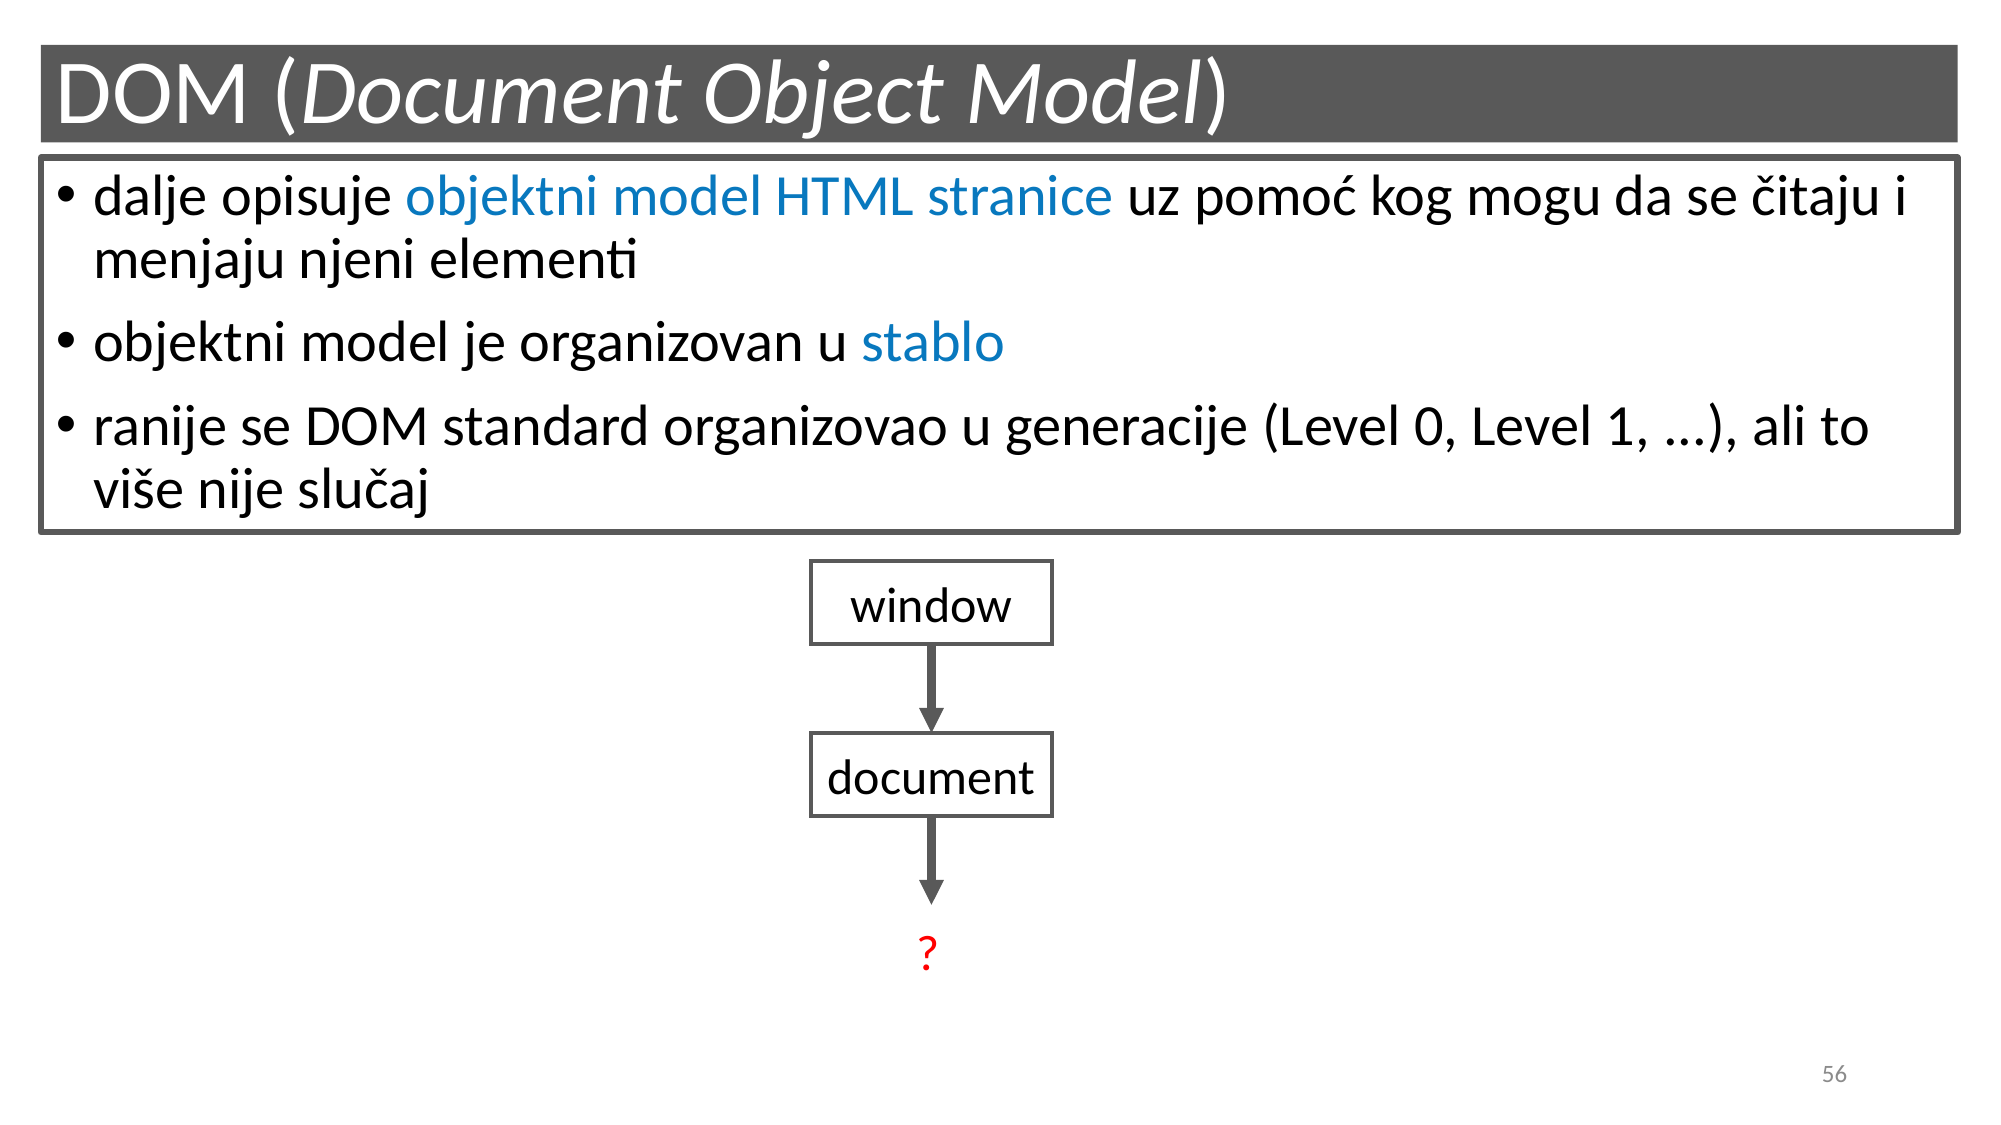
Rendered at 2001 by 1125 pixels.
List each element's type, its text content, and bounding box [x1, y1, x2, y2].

text_box window [810, 560, 1053, 645]
text_box document [810, 732, 1053, 817]
list dalje opisuje objektni model HTML stranice uz pomoć kog mogu da se čitaju i menjaju njeni elementi objektni model je organizovan u stablo ranije se DOM standard organizovao u generacije (Level 0, Level 1, ...), ali to više nije slučaj [40, 157, 1958, 533]
title DOM (Document Object Model) [40, 44, 1958, 143]
slide_number 56 [1412, 1042, 1863, 1103]
text_box ? [901, 912, 962, 988]
